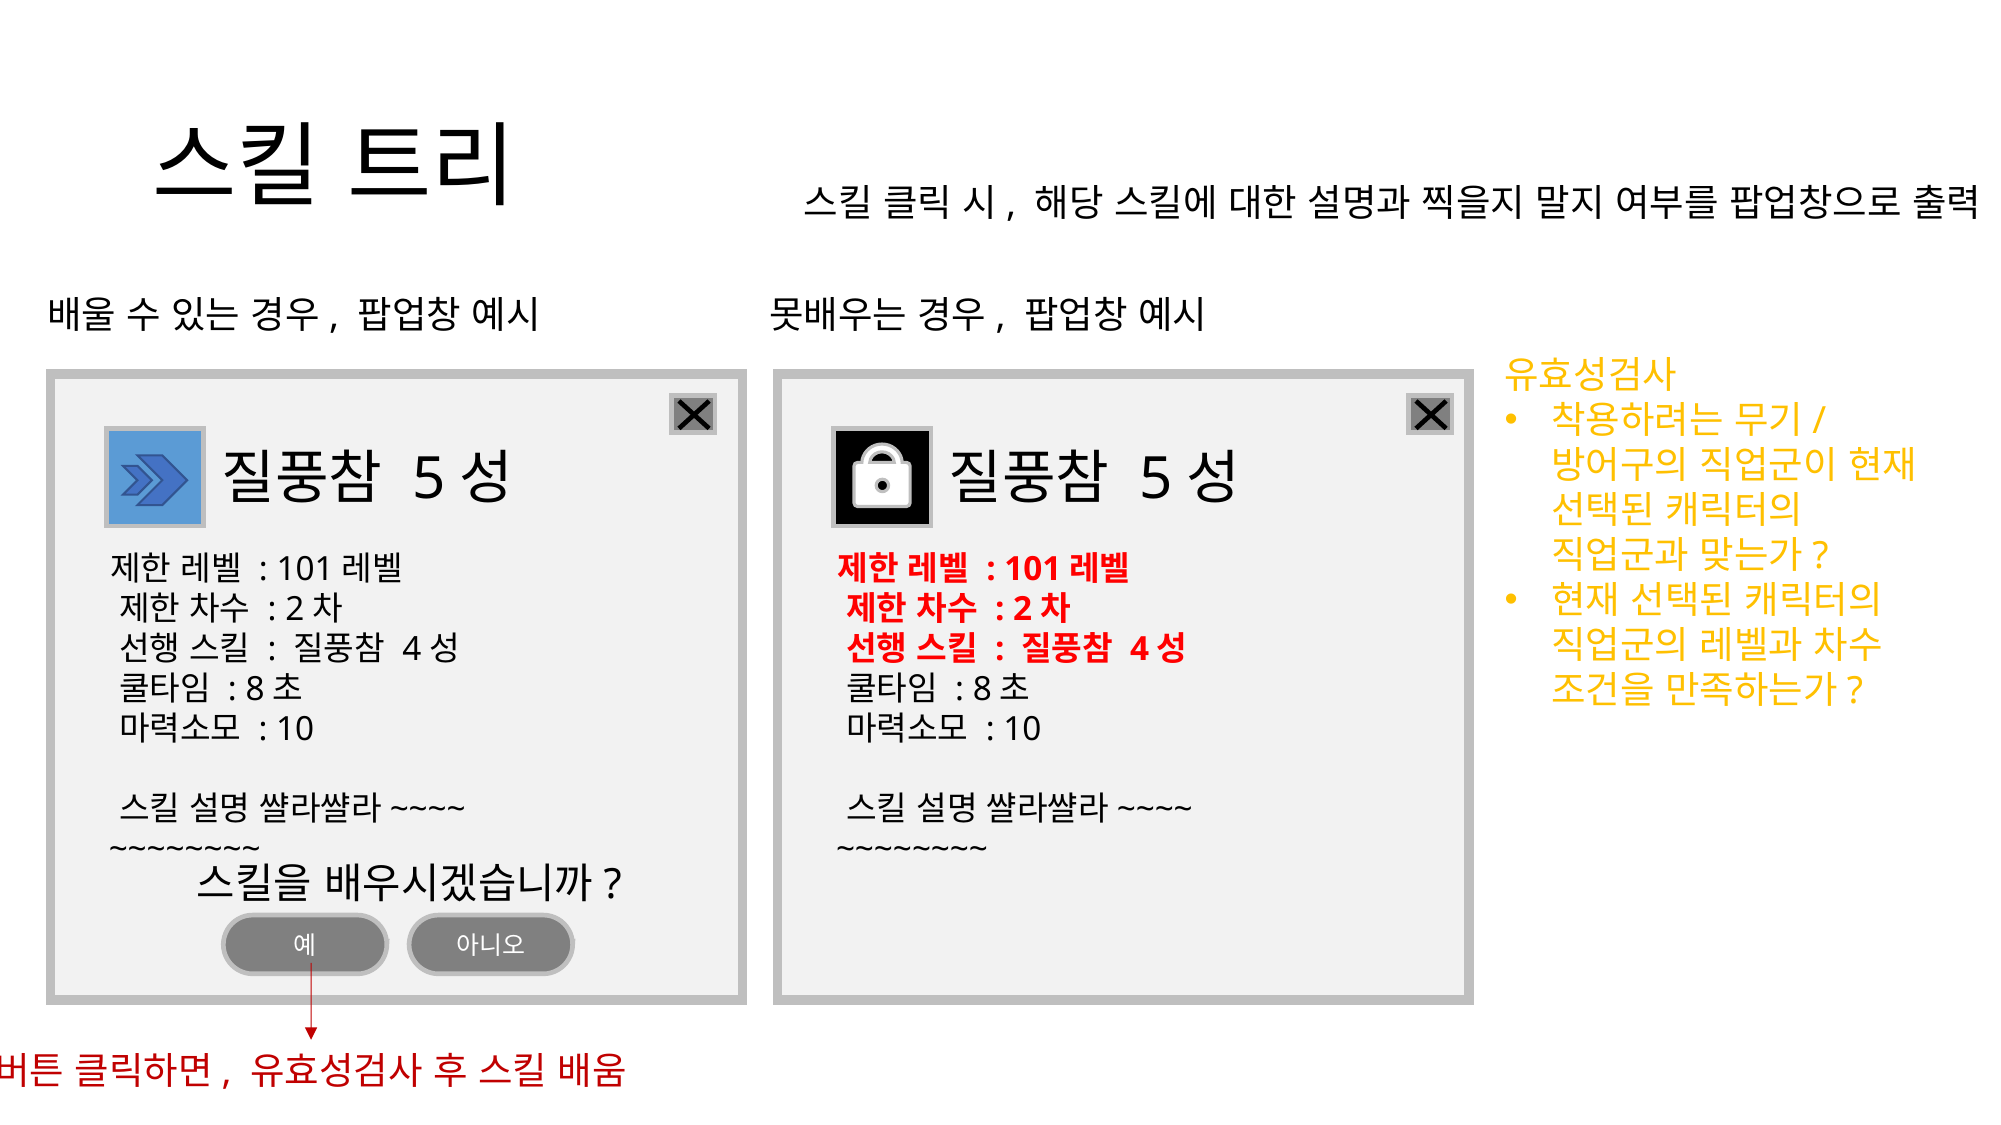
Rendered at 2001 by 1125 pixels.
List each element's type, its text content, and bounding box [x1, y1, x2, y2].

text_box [106, 428, 204, 526]
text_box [671, 395, 715, 433]
title 스킬 트리 [137, 59, 1863, 278]
text_box 질풍참 5성 [206, 432, 528, 518]
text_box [187, 849, 632, 974]
text_box 배울 수 있는 경우, 팝업창 예시 [32, 283, 556, 343]
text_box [0, 962, 623, 1101]
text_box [777, 374, 1470, 1000]
text_box 스킬 클릭 시, 해당 스킬에 대한 설명과 찍을지 말지 여부를 팝업창으로 출력 [788, 171, 1997, 232]
text_box 못배우는 경우, 팝업창 예시 [754, 283, 1222, 343]
text_box 제한 레벨 : 101레벨 제한 차수 : 2차 선행 스킬 : 질풍참 4성 쿨타임 : 8초 마력소모 : 10 스킬 설명 쌸라쌸라~~~~ ~~~~~~~~ [49, 373, 743, 1001]
text_box 유효성검사 착용하려는 무기/방어구의 직업군이 현재 선택된 캐릭터의 직업군과 맞는가? 현재 선택된 캐릭터의 직업군의 레벨과 차수 조건을 만족하는가? [1489, 343, 1965, 719]
